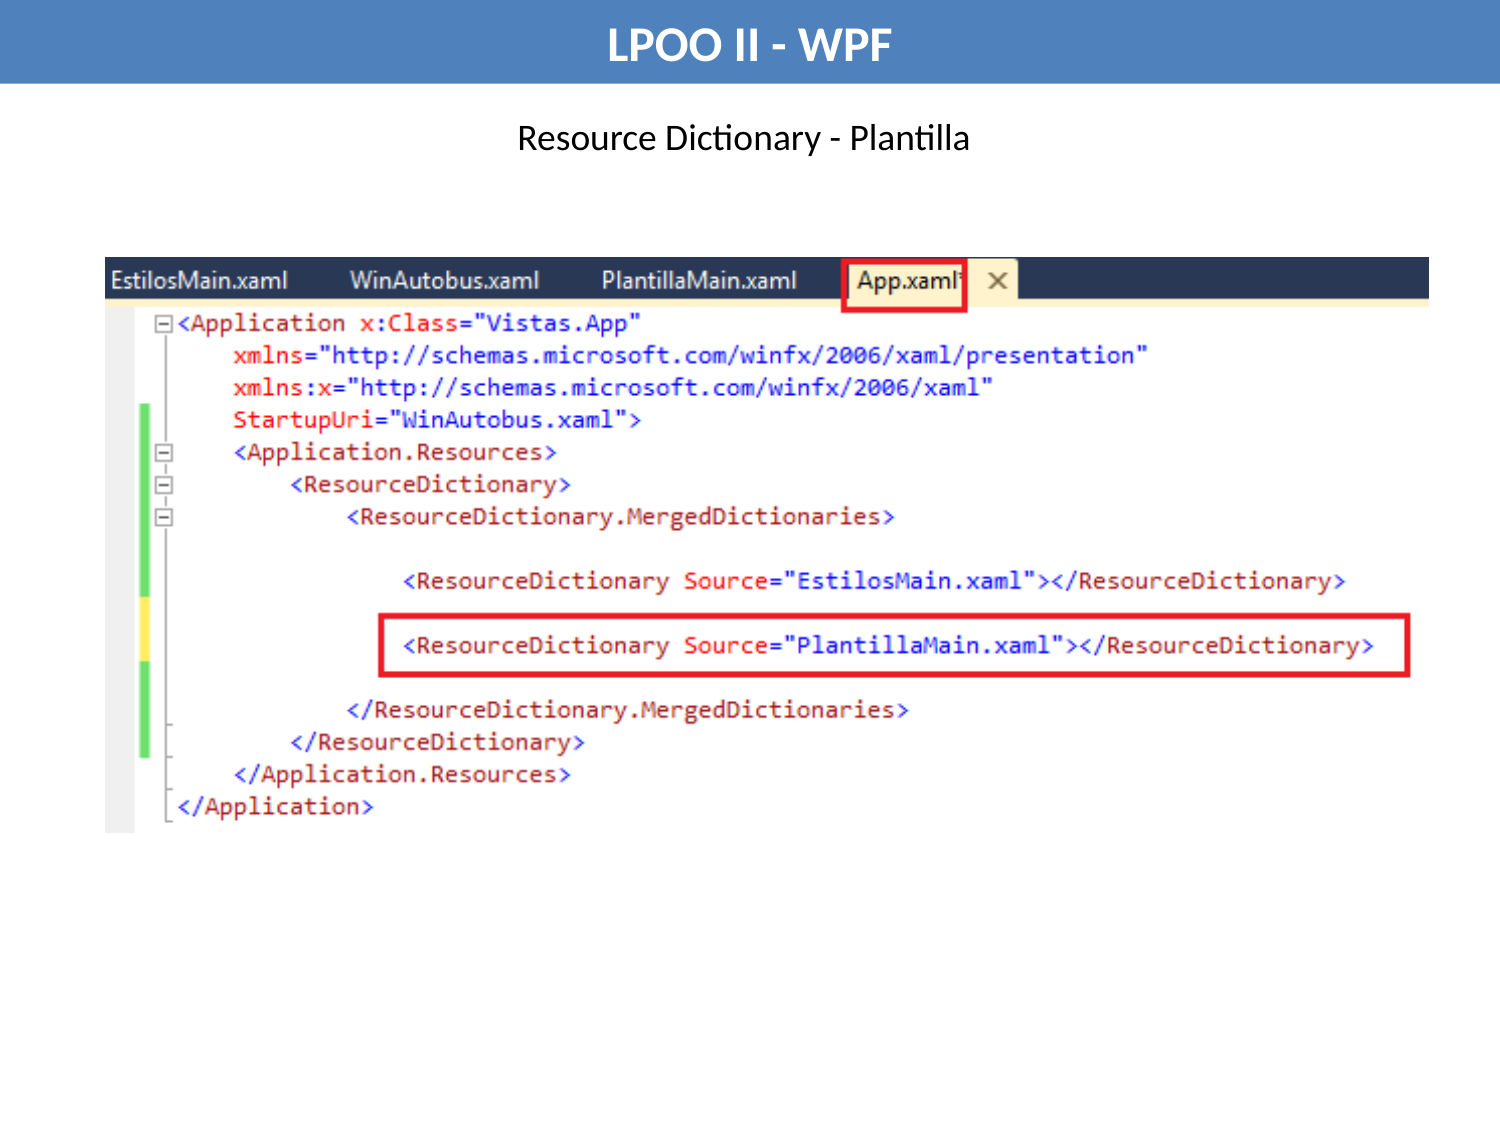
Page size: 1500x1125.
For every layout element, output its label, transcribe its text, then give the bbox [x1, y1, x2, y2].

text_box LPOO II - WPF [0, 0, 1500, 84]
picture [105, 257, 1429, 834]
text_box Resource Dictionary - Plantilla [480, 105, 1008, 166]
